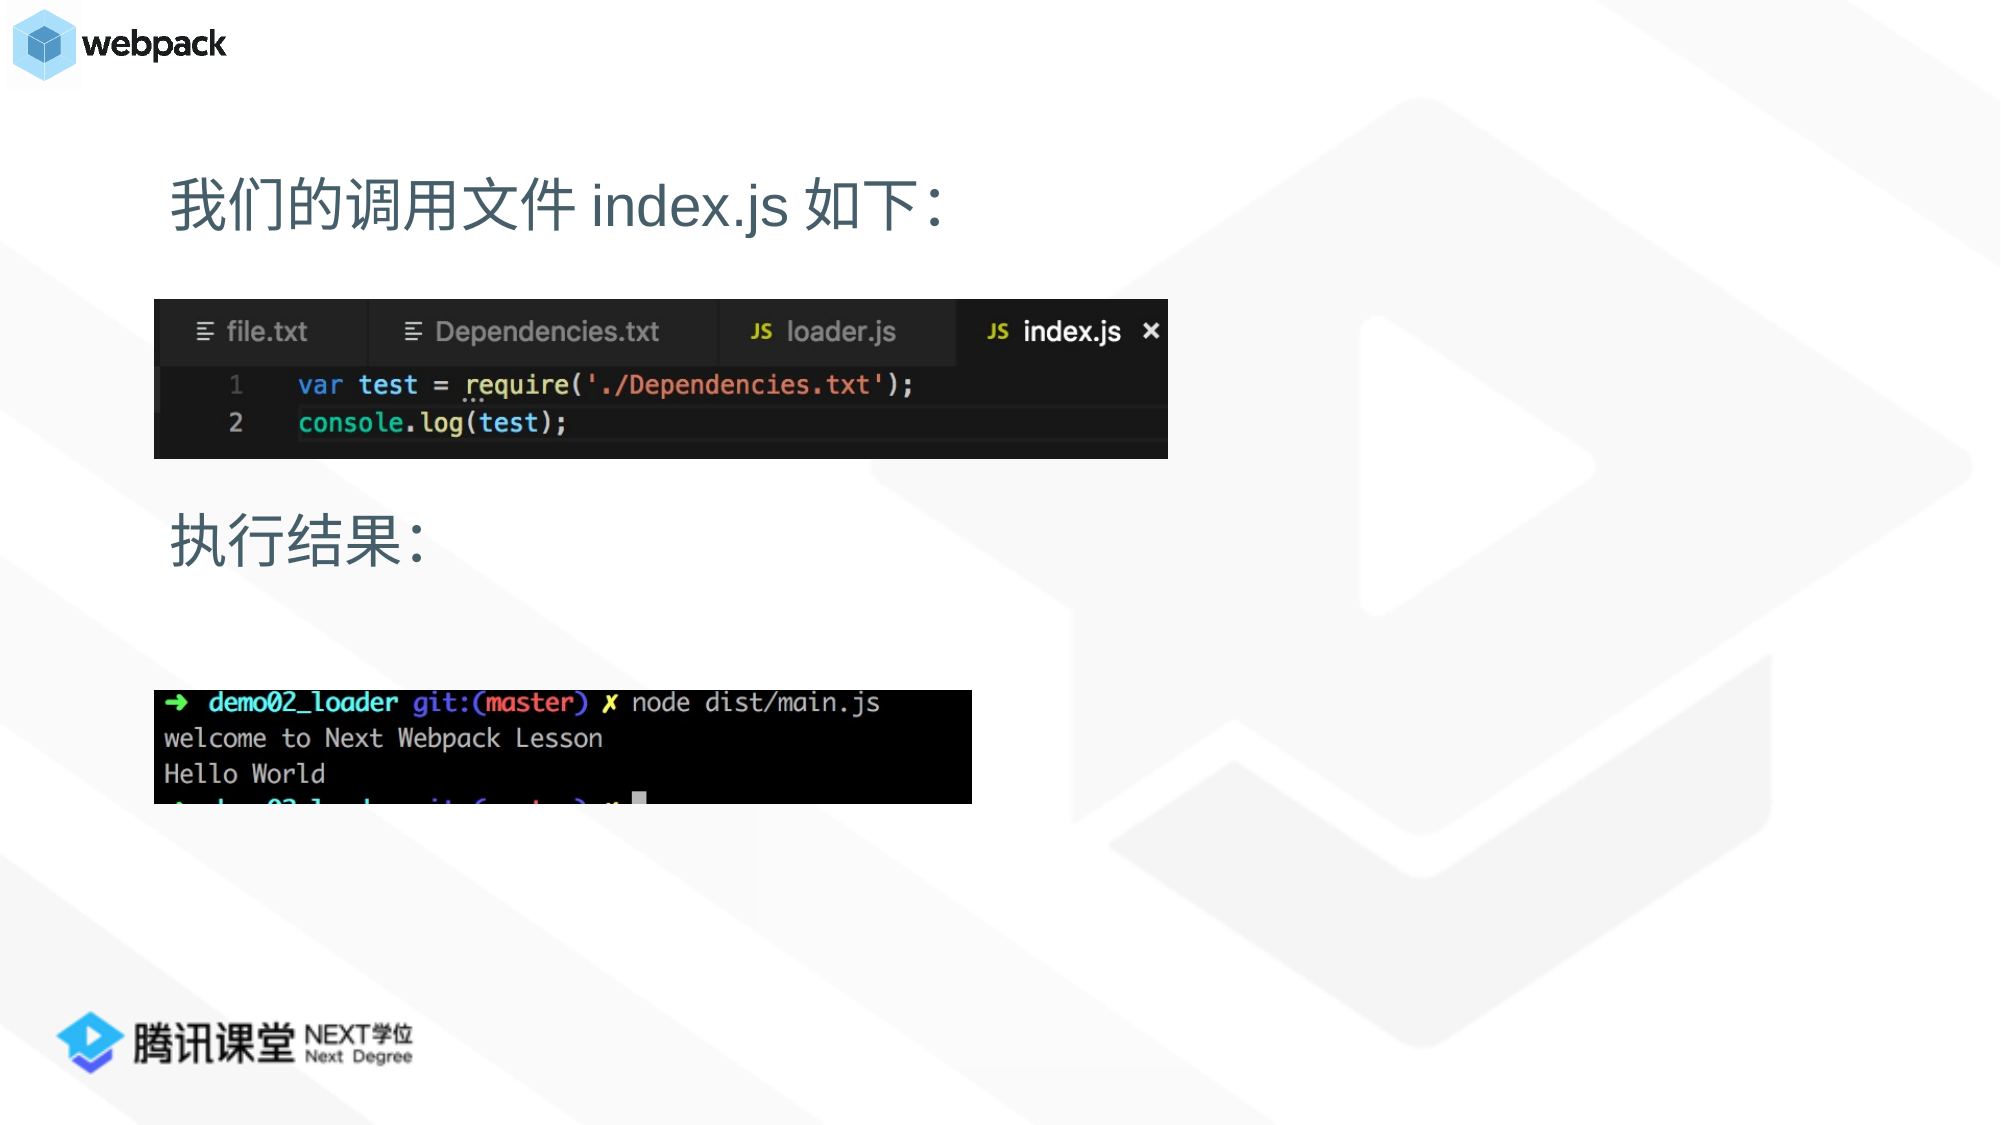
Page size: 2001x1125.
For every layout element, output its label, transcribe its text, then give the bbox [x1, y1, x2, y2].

picture [154, 690, 972, 804]
picture [154, 299, 1168, 459]
picture [6, 0, 232, 89]
list 我们的调用文件index.js如下： 执行结果： [154, 169, 1880, 883]
